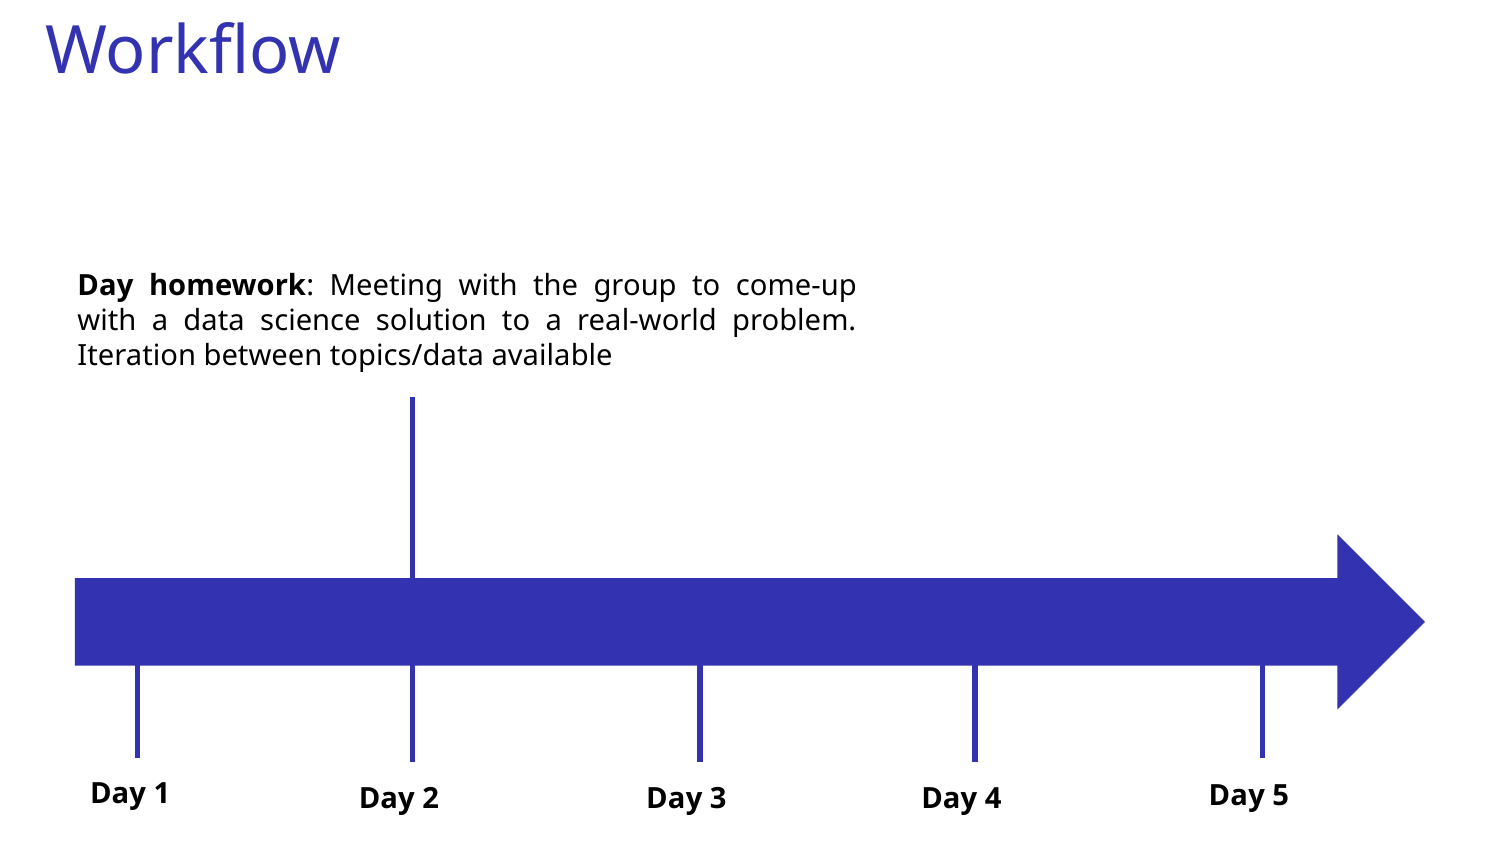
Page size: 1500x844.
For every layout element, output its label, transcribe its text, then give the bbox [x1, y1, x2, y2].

text_box Day 3 [631, 771, 769, 835]
text_box Day homework: Meeting with the group to come-up with a data science solution to a real-world problem. Iteration between topics/data available [62, 258, 873, 361]
list Day 1 [74, 766, 213, 830]
title Workflow [0, 0, 1463, 94]
text_box Day 5 [1193, 768, 1332, 832]
text_box Day 2 [343, 771, 482, 835]
text_box Day 4 [906, 771, 1044, 835]
text_box [72, 532, 1428, 712]
